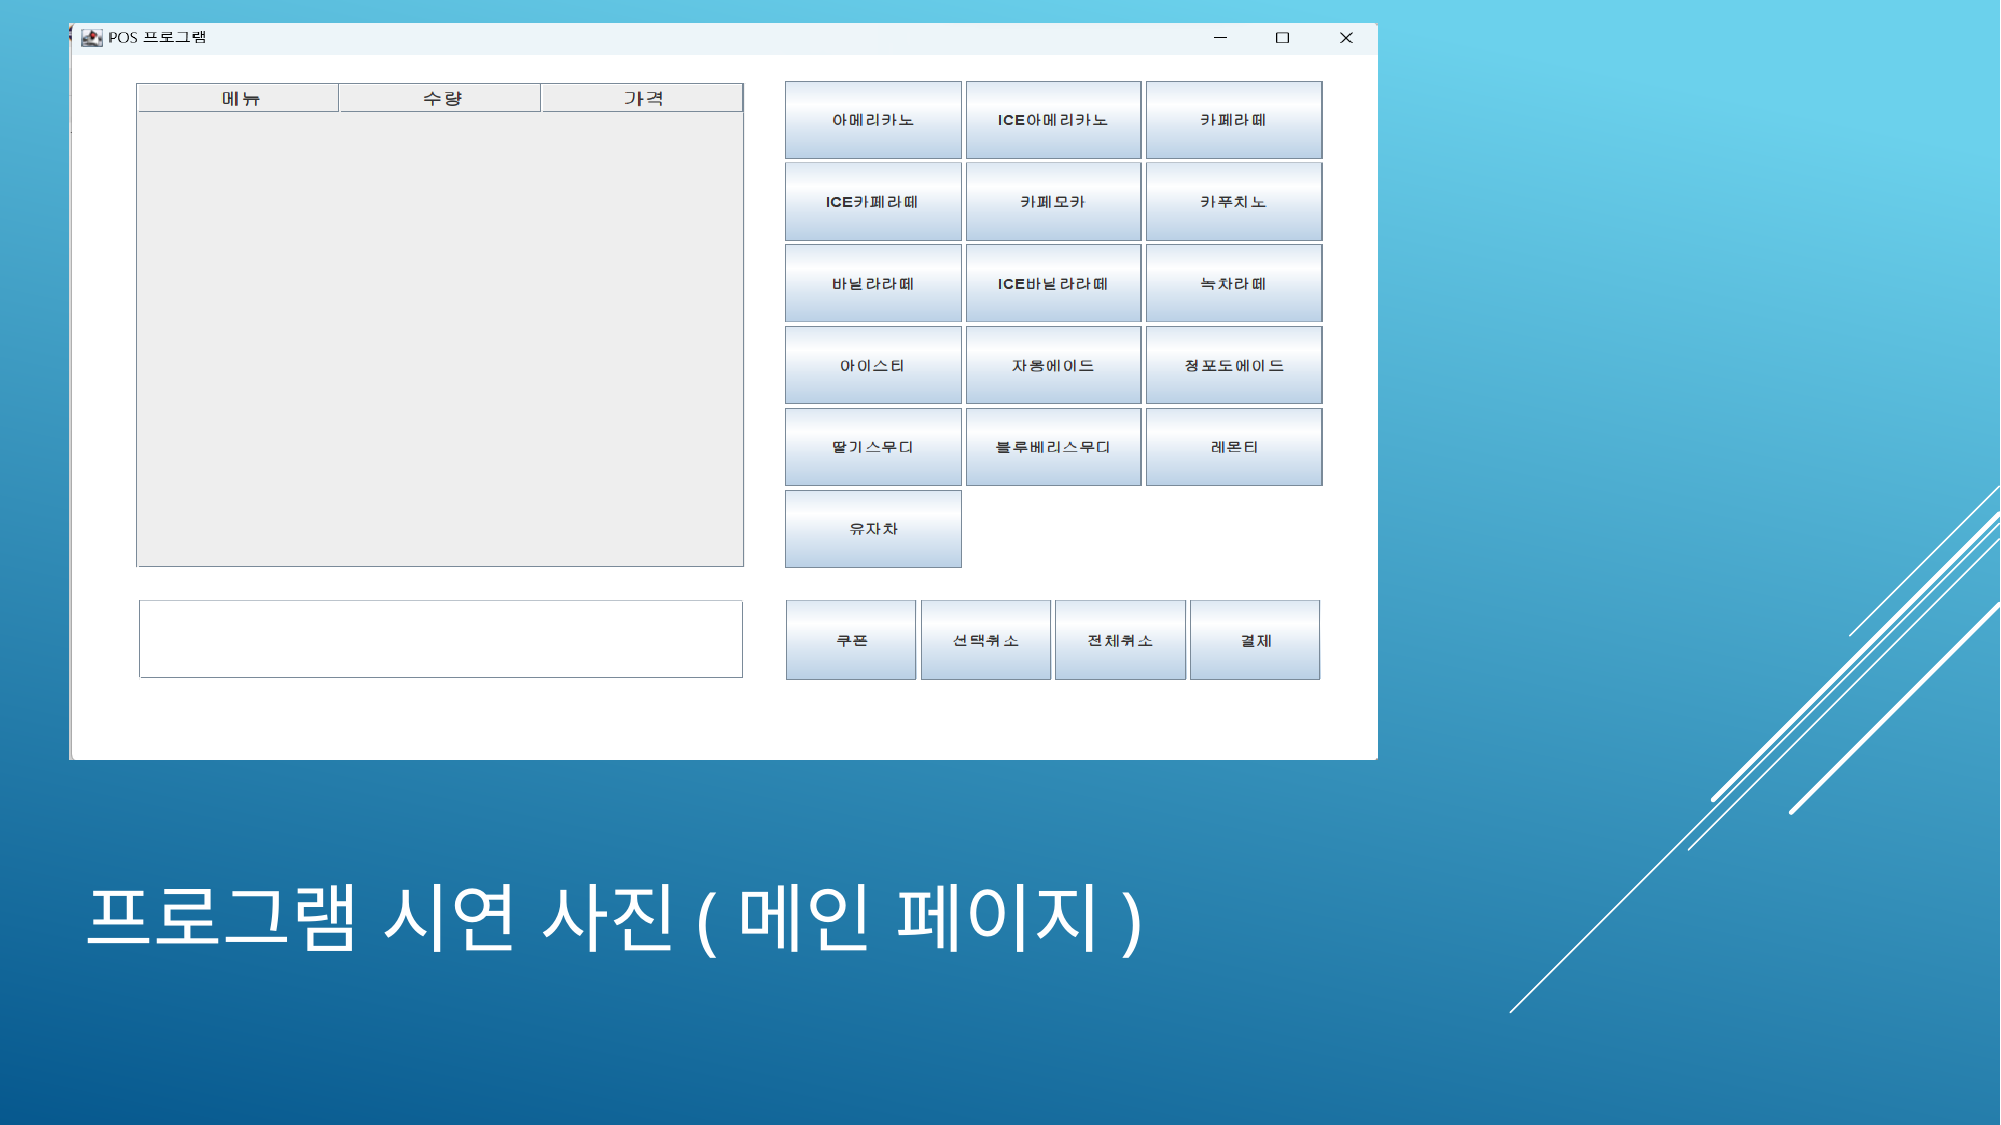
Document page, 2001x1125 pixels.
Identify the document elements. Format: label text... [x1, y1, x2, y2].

title 프로그램 시연 사진(메인 페이지) [69, 792, 1470, 1040]
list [69, 23, 1378, 761]
